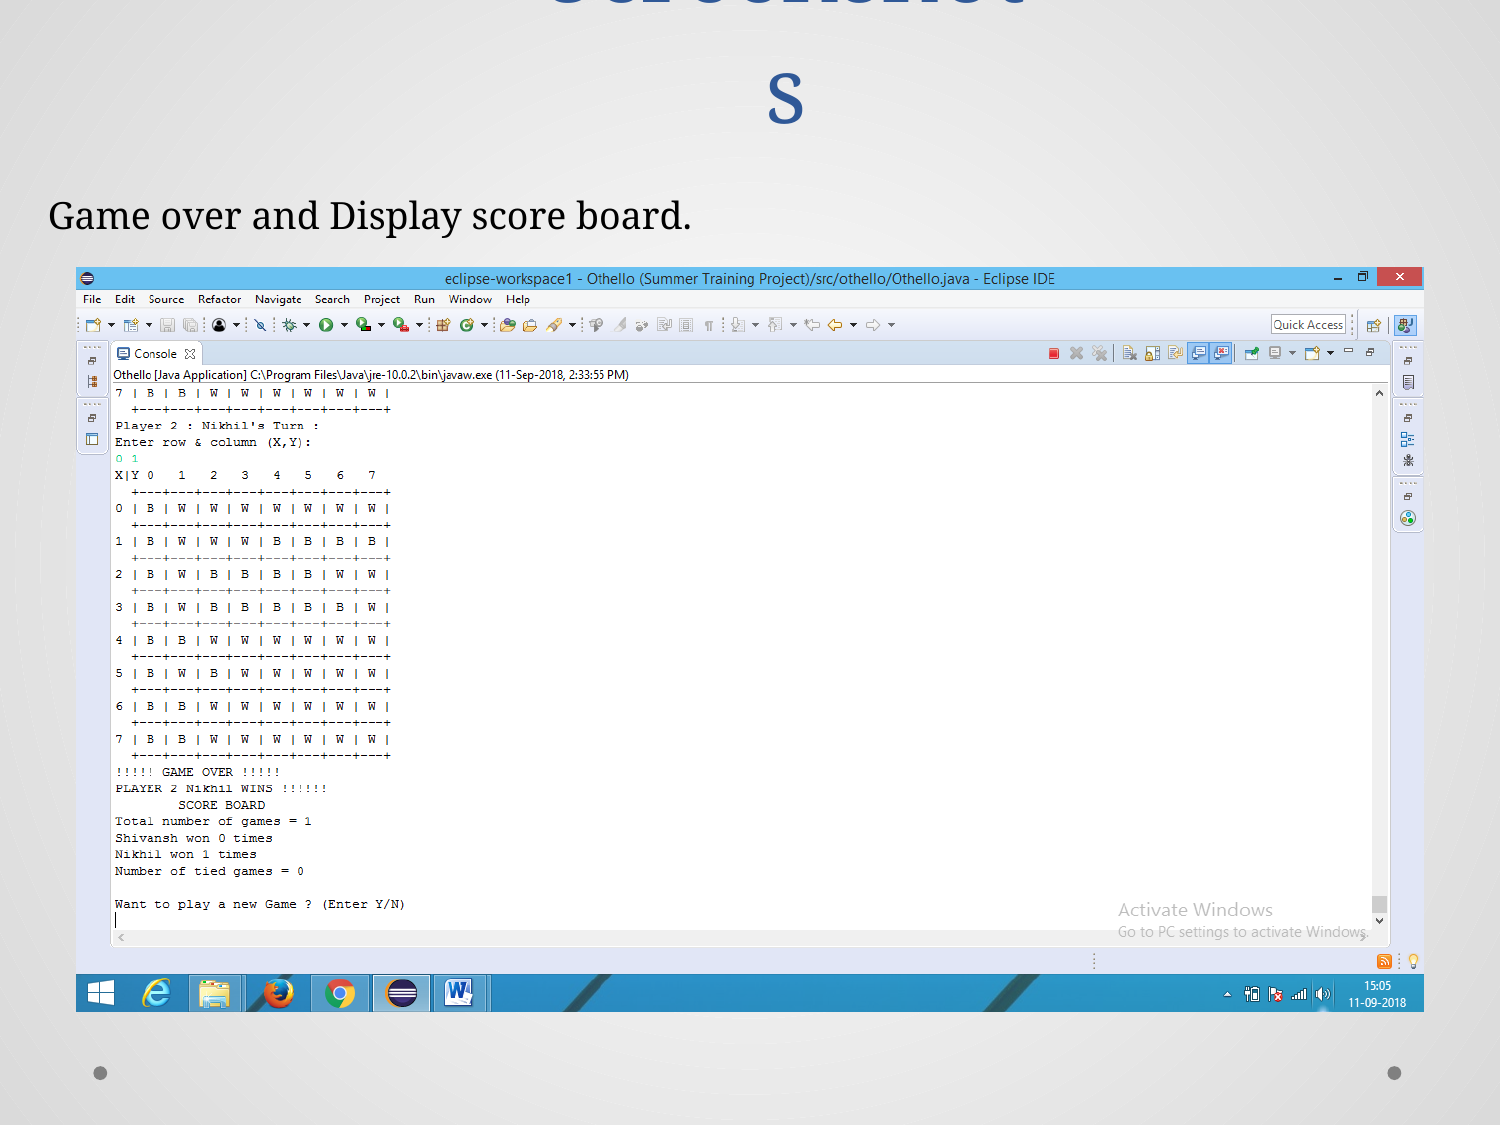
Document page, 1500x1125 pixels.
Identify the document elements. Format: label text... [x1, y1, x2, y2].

text_box Game over and Display score board. [33, 184, 708, 245]
title Screenshots [525, 0, 1047, 149]
picture [76, 266, 1424, 1012]
